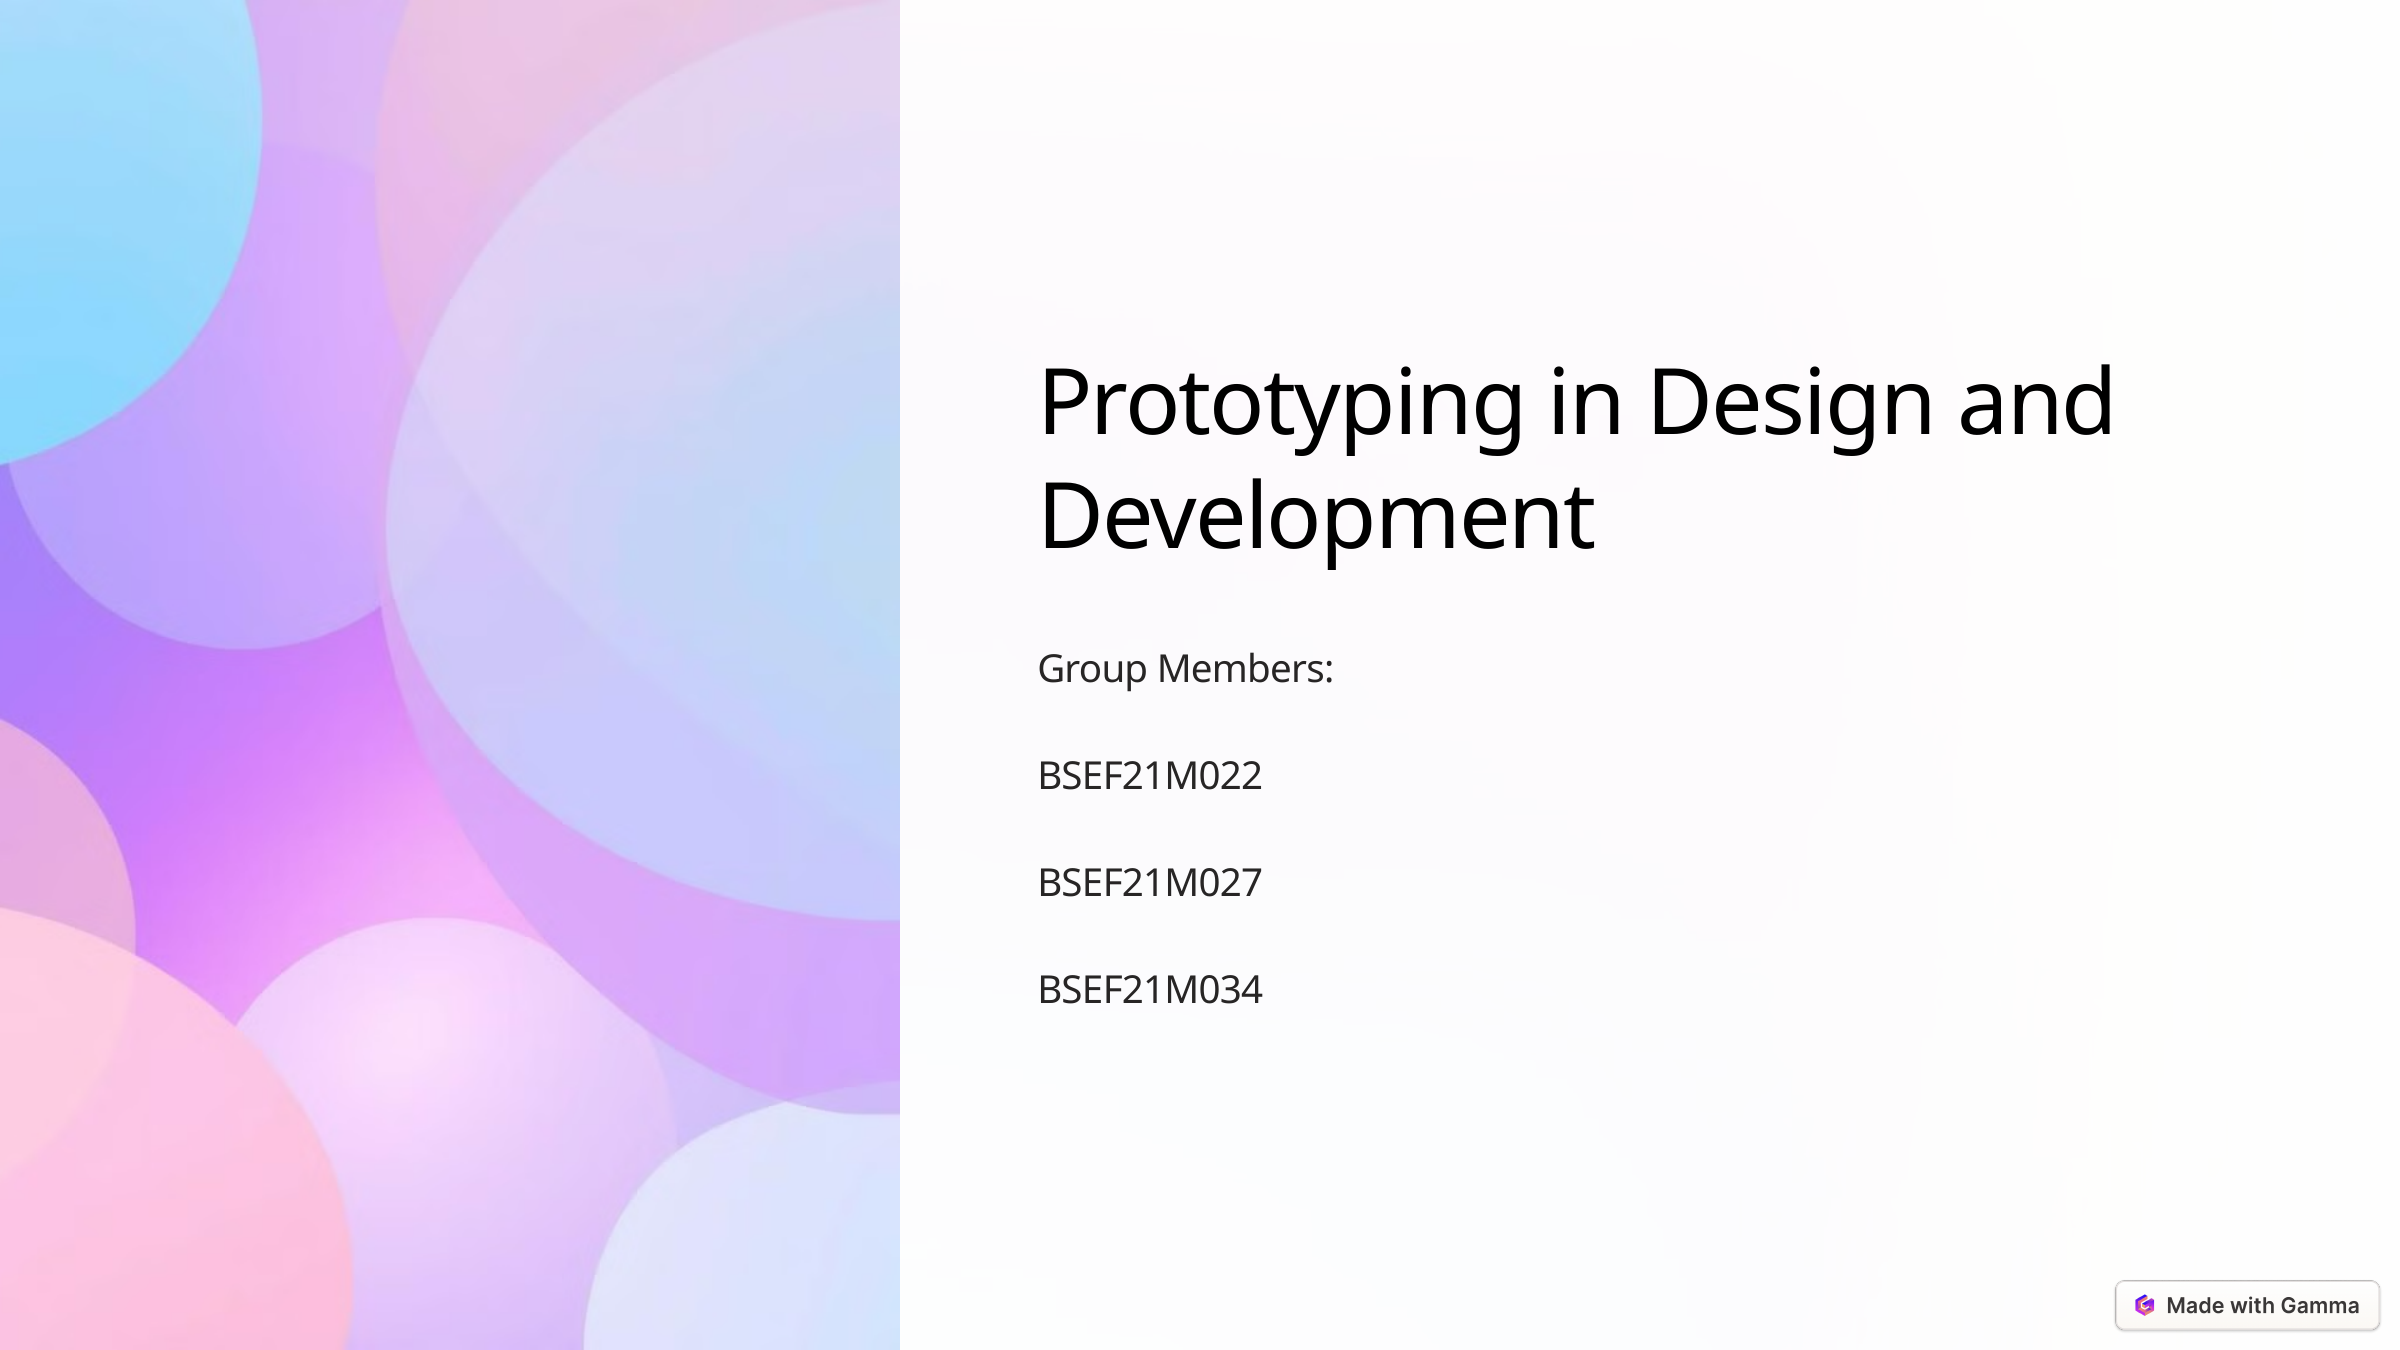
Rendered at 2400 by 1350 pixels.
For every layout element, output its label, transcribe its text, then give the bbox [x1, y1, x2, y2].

picture [2106, 1271, 2389, 1339]
text_box Prototyping in Design and Development [1037, 338, 2263, 570]
text_box Group Members: [1037, 627, 2263, 691]
text_box BSEF21M022 [1037, 734, 2263, 798]
text_box BSEF21M034 [1037, 948, 2263, 1012]
picture [0, 0, 900, 1350]
text_box BSEF21M027 [1037, 841, 2263, 905]
